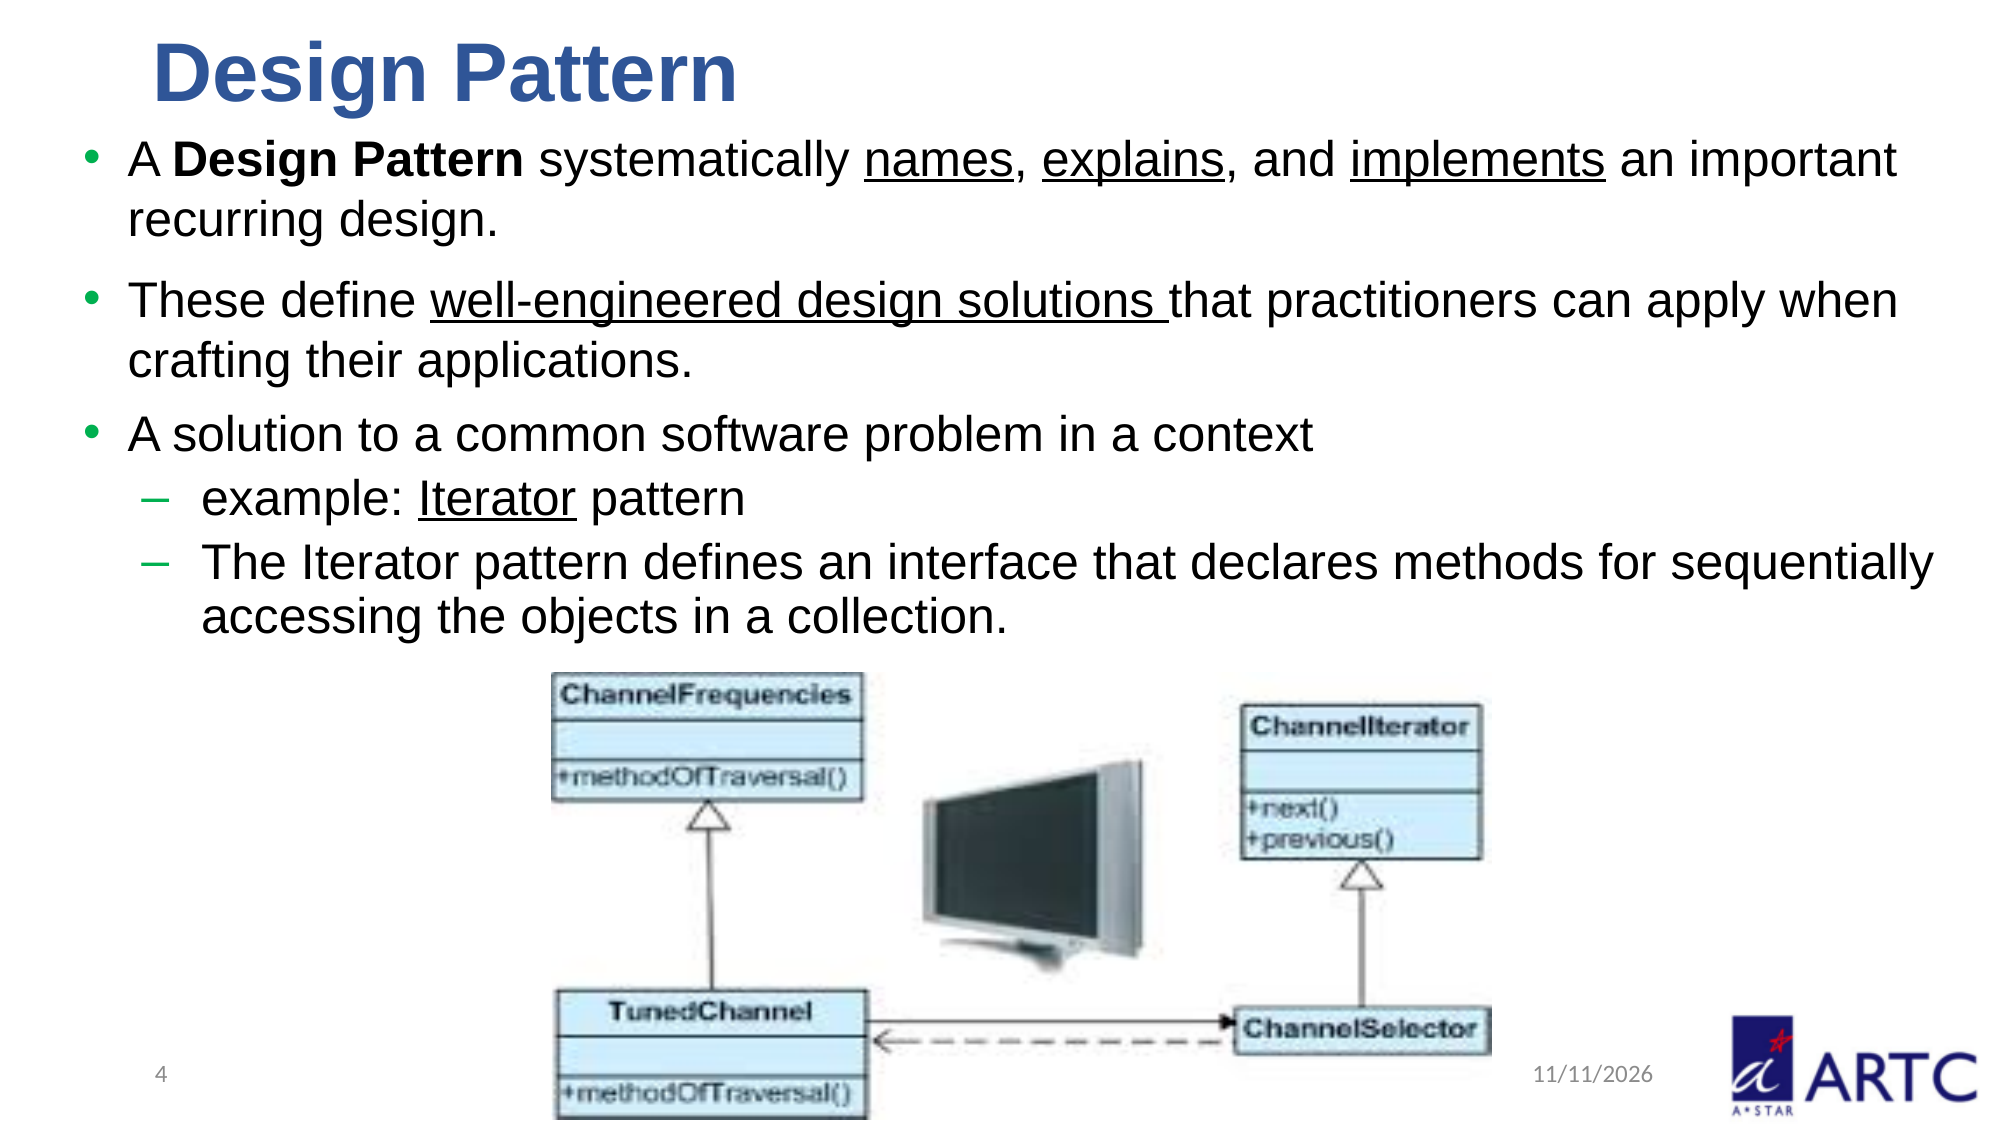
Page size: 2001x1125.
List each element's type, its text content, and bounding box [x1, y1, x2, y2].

slide_number 4 [139, 1042, 439, 1103]
picture [1710, 1006, 2000, 1125]
picture [551, 672, 1492, 1120]
title Design Pattern [137, 0, 1863, 118]
list A Design Pattern systematically names, explains, and implements an important recurring design. These define well-engineered design solutions that practitioners can apply when crafting their applications. A solution to a common software problem in a context example: Iterator pattern The Iterator pattern defines an interface that declares methods for sequentially accessing the objects in a collection. [68, 118, 2000, 673]
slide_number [1492, 1042, 1669, 1103]
